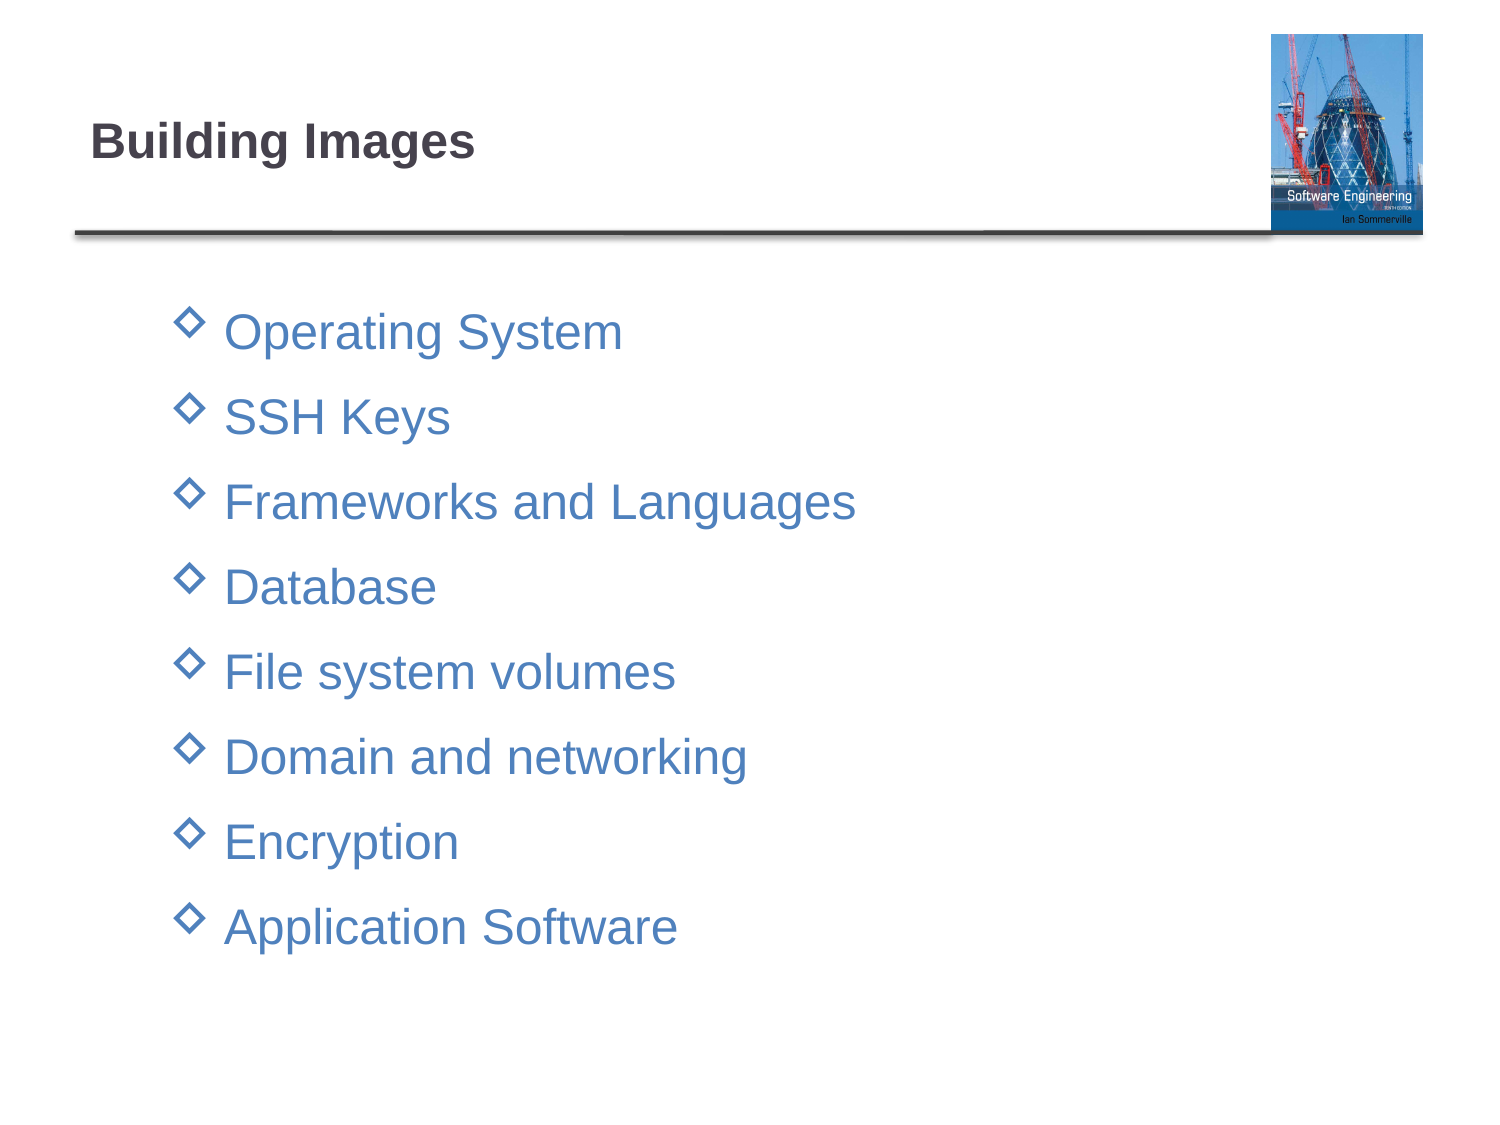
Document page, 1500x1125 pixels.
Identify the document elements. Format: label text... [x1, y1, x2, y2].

list Operating System SSH Keys Frameworks and Languages Database File system volumes Domain and networking Encryption Application Software [152, 291, 1382, 964]
title Building Images [74, 44, 1272, 233]
picture [1271, 34, 1423, 230]
